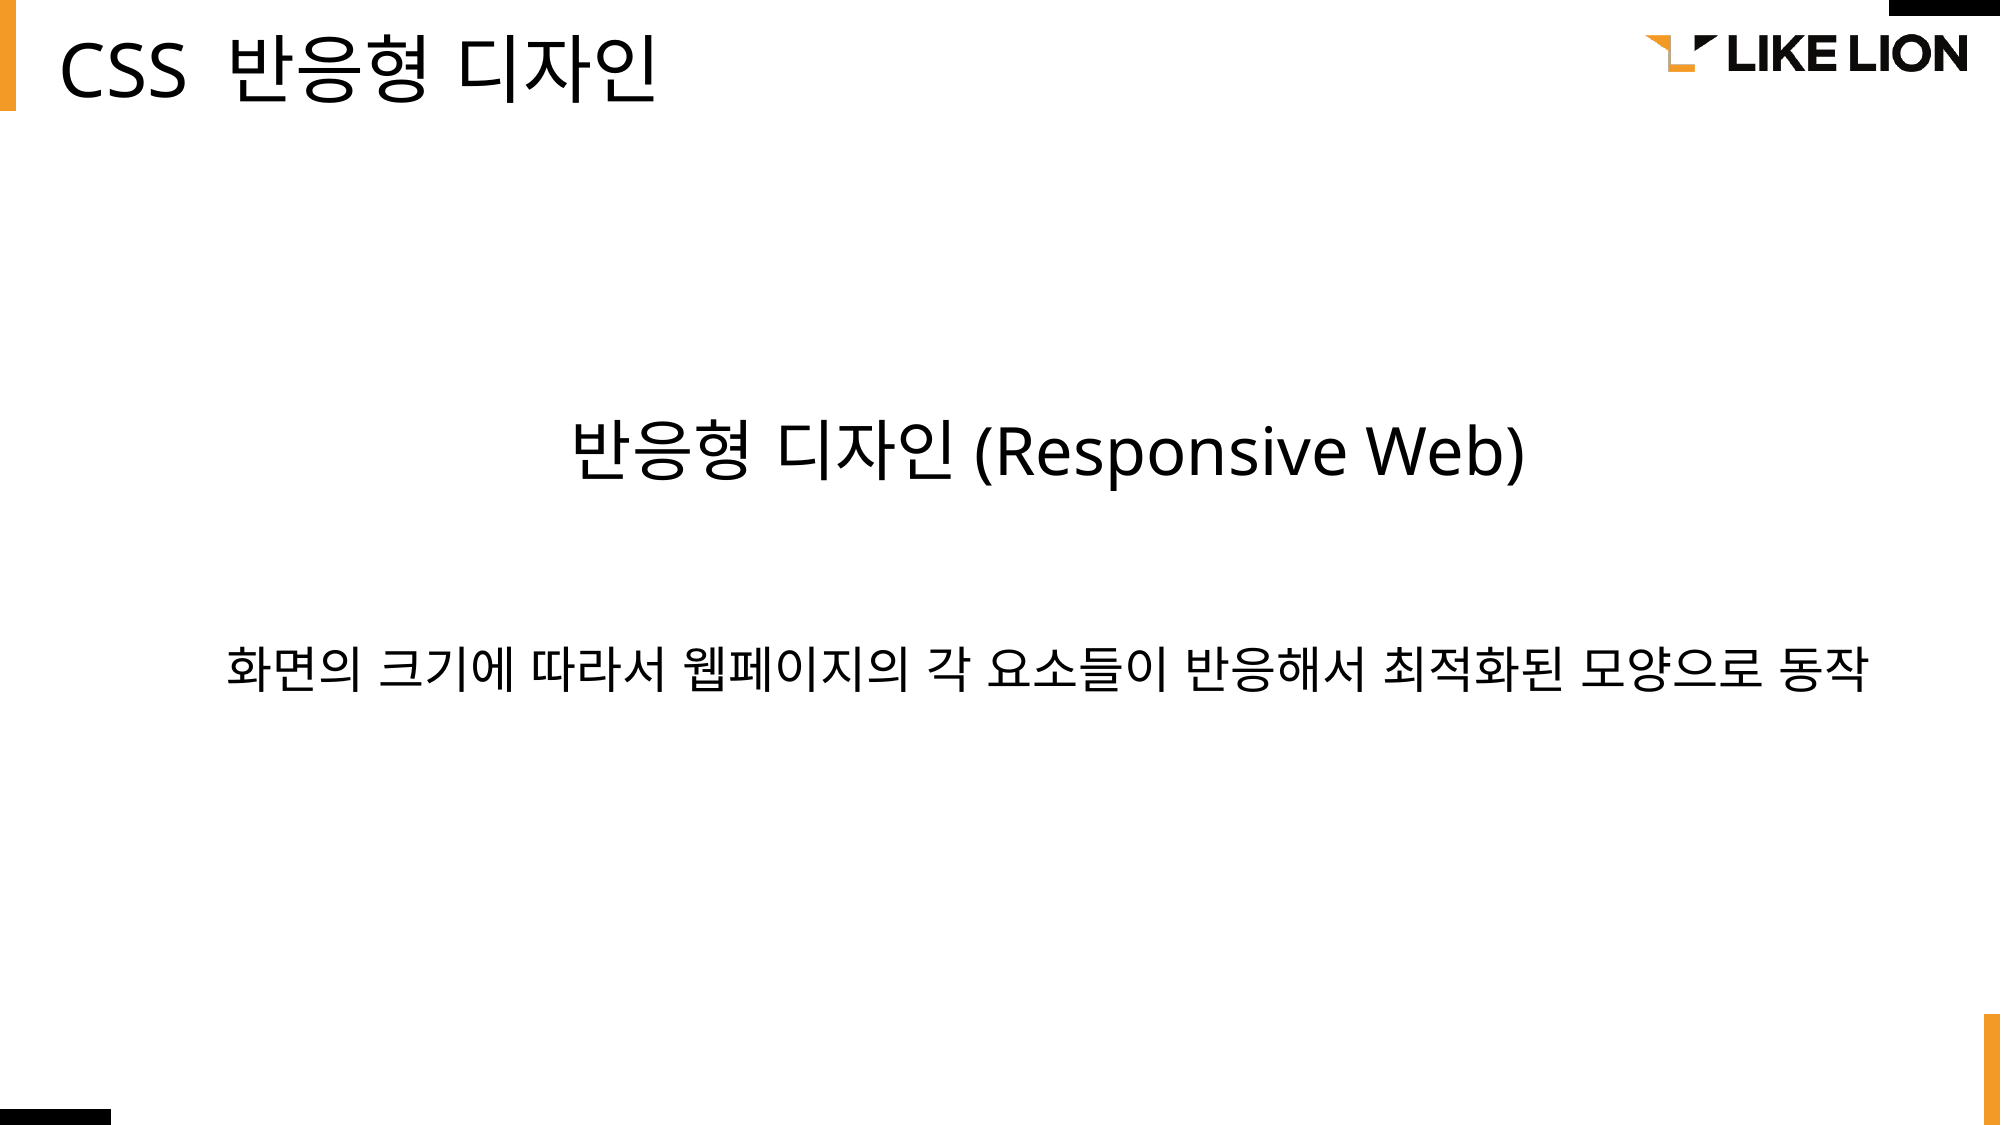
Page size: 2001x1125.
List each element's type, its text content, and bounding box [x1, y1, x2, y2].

picture [1645, 34, 1967, 102]
text_box [0, 0, 16, 111]
text_box [1984, 1014, 2000, 1125]
text_box [0, 1109, 111, 1125]
text_box [1889, 0, 2000, 16]
text_box CSS 반응형 디자인 [33, 14, 688, 120]
text_box 반응형 디자인(Responsive Web) 화면의 크기에 따라서 웹페이지의 각 요소들이 반응해서 최적화된 모양으로 동작 [207, 361, 1890, 782]
